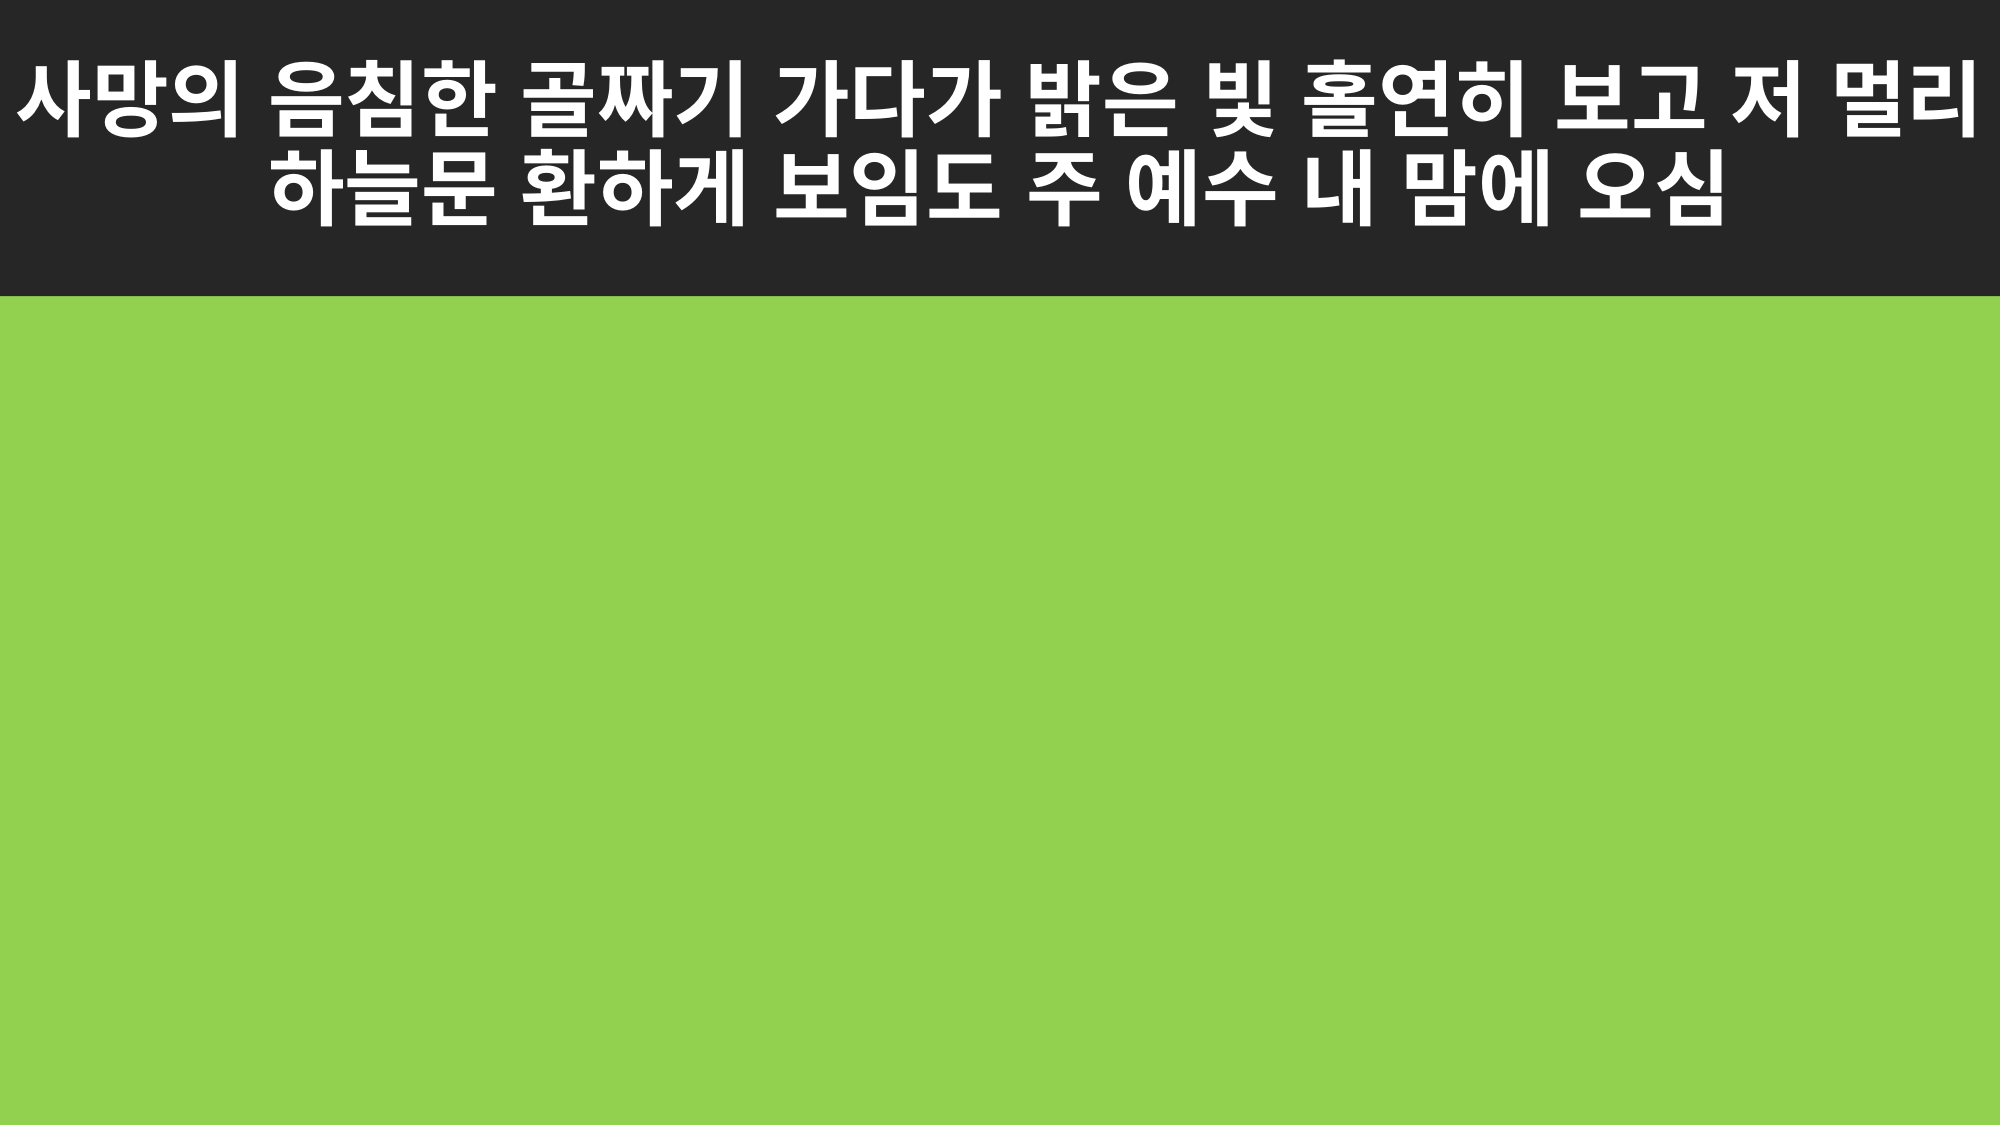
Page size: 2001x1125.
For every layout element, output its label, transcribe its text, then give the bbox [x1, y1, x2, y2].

title 사망의 음침한 골짜기 가다가 밝은 빛 홀연히 보고 저 멀리 하늘문 환하게 보임도 주 예수 내 맘에 오심 [0, 0, 2000, 297]
